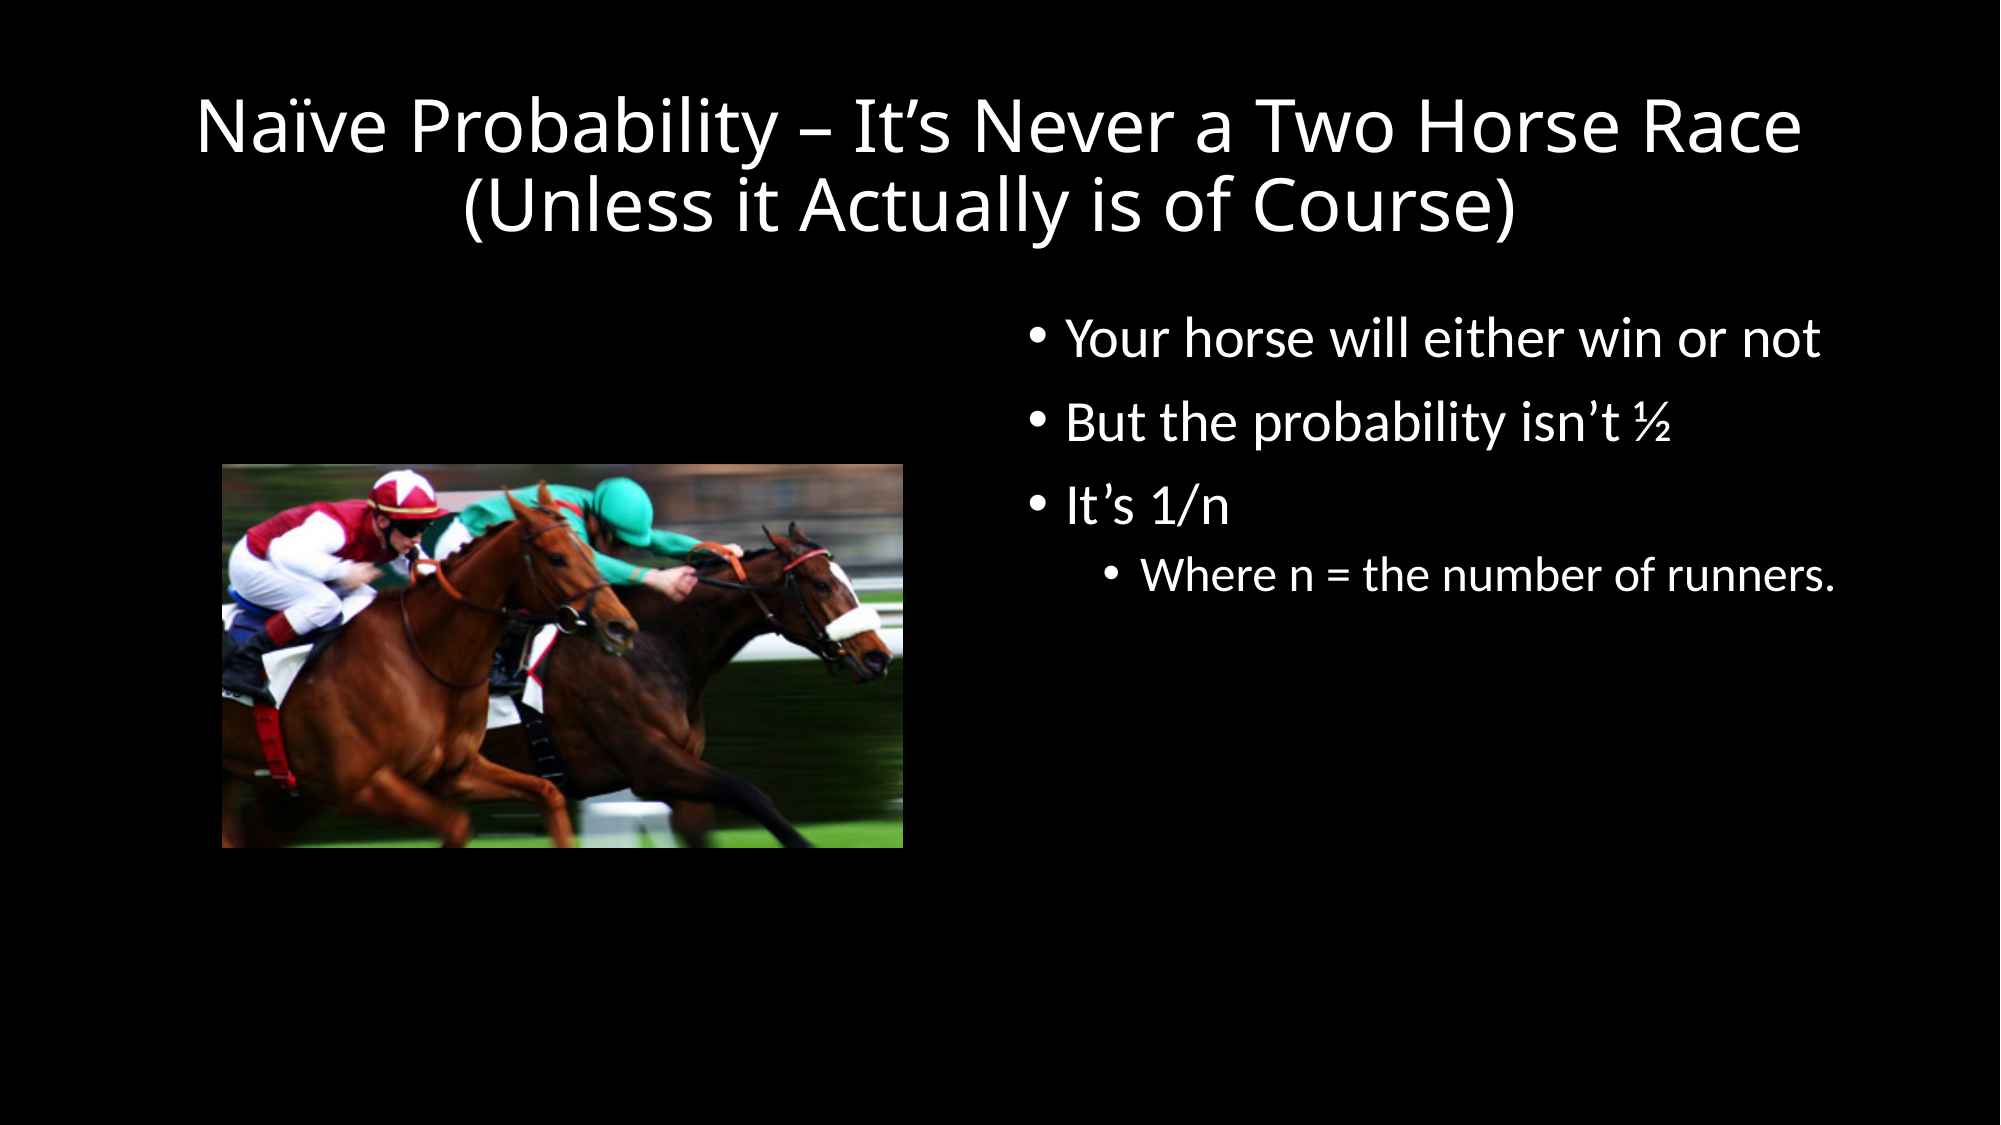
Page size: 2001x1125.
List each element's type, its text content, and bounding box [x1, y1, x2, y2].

title Naïve Probability – It’s Never a Two Horse Race (Unless it Actually is of Course) [137, 59, 1863, 278]
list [222, 464, 903, 848]
list Your horse will either win or not But the probability isn’t ½ It’s 1/n Where n = the number of runners. [1012, 299, 1863, 1014]
